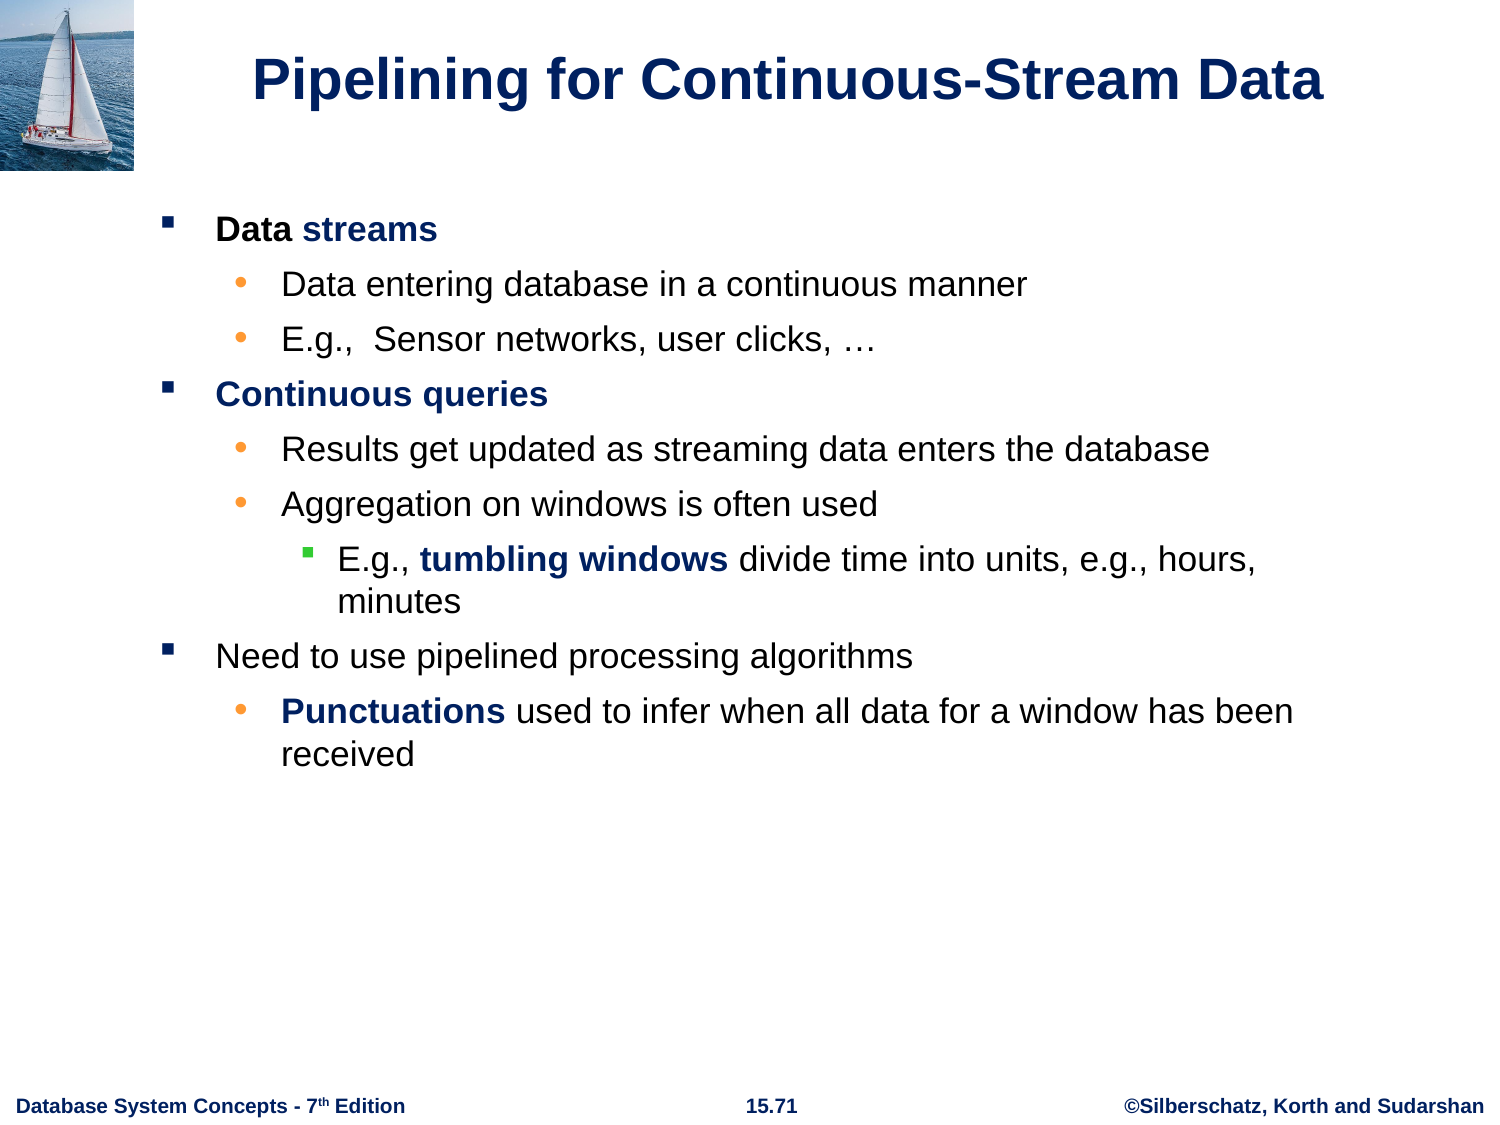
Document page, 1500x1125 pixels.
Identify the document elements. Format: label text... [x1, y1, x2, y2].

title Pipelining for Continuous-Stream Data [125, 18, 1452, 120]
list Data streams Data entering database in a continuous manner E.g., Sensor networks, user clicks, … Continuous queries Results get updated as streaming data enters the database Aggregation on windows is often used E.g., tumbling windows divide time into units, e.g., hours, minutes Need to use pipelined processing algorithms Punctuations used to infer when all data for a window has been received [144, 198, 1382, 784]
picture [0, 0, 134, 171]
